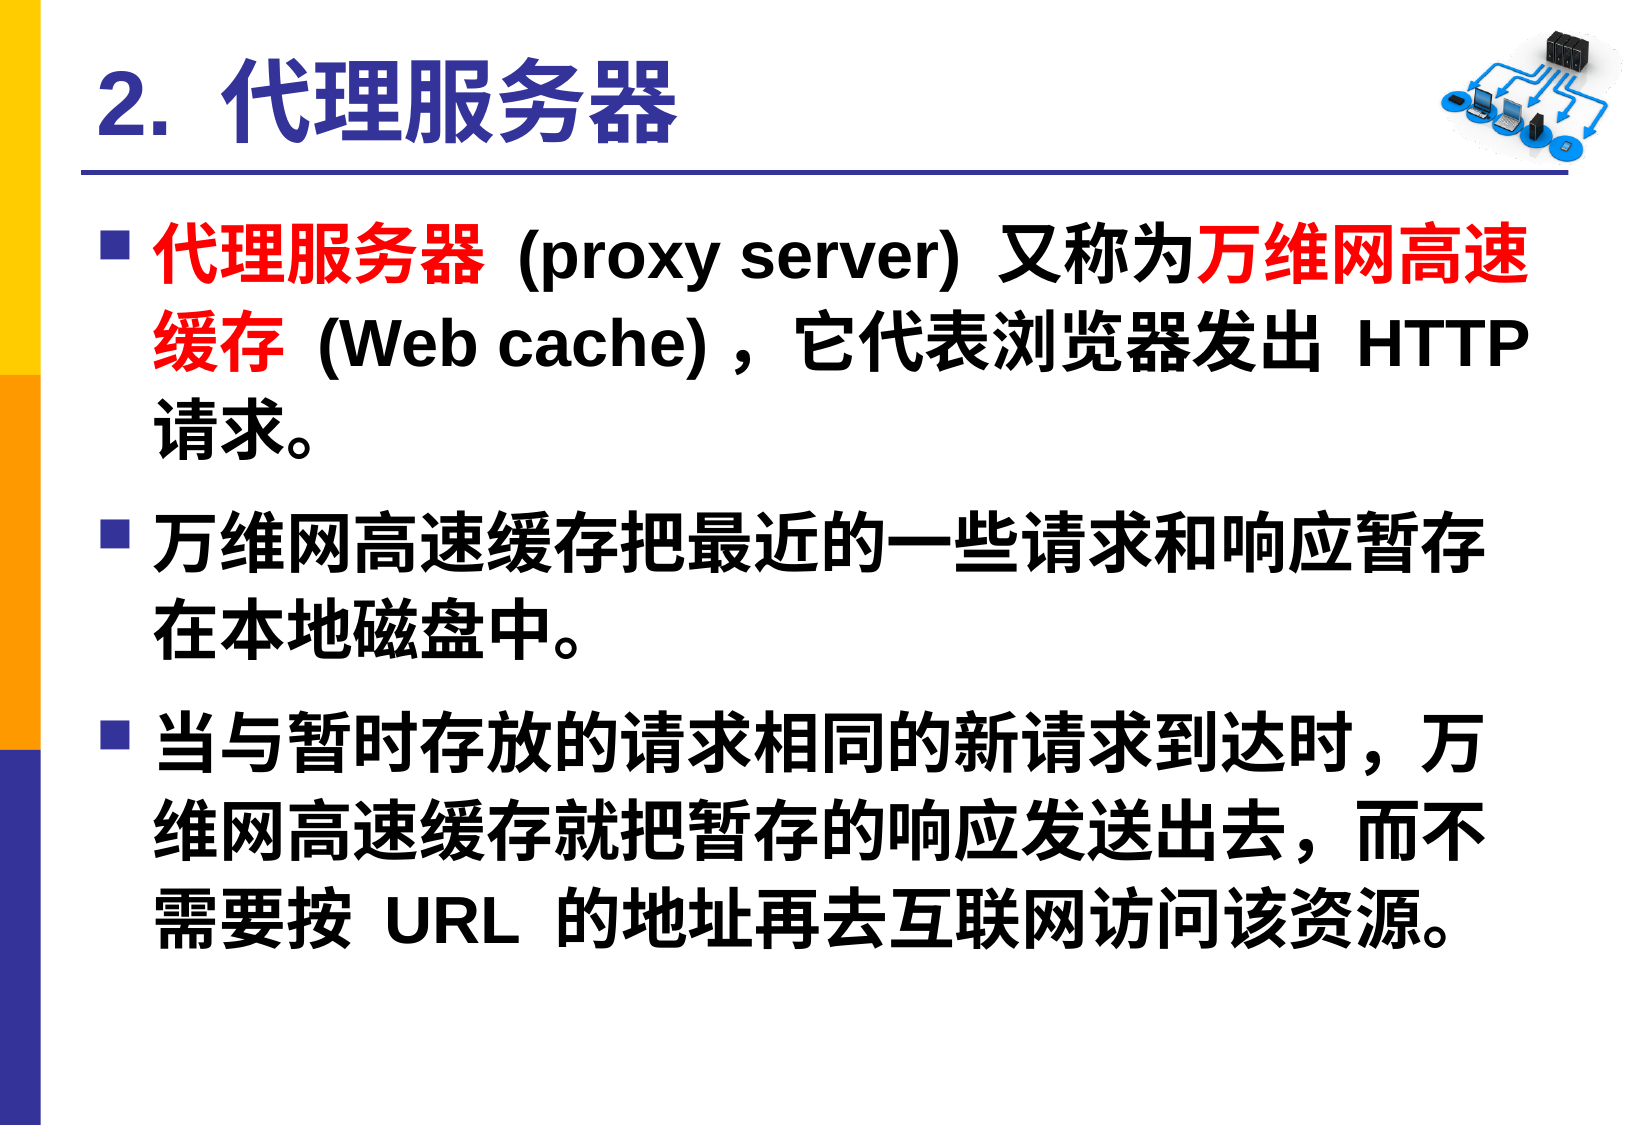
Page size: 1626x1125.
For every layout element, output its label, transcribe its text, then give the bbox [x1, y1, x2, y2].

list 代理服务器 (proxy server) 又称为万维网高速缓存 (Web cache)，它代表浏览器发出 HTTP 请求。 万维网高速缓存把最近的一些请求和响应暂存在本地磁盘中。 当与暂时存放的请求相同的新请求到达时，万维网高速缓存就把暂存的响应发送出去，而不需要按 URL 的地址再去互联网访问该资源。 [81, 196, 1569, 1006]
picture [1438, 30, 1624, 165]
title 2. 代理服务器 [81, 30, 1569, 161]
